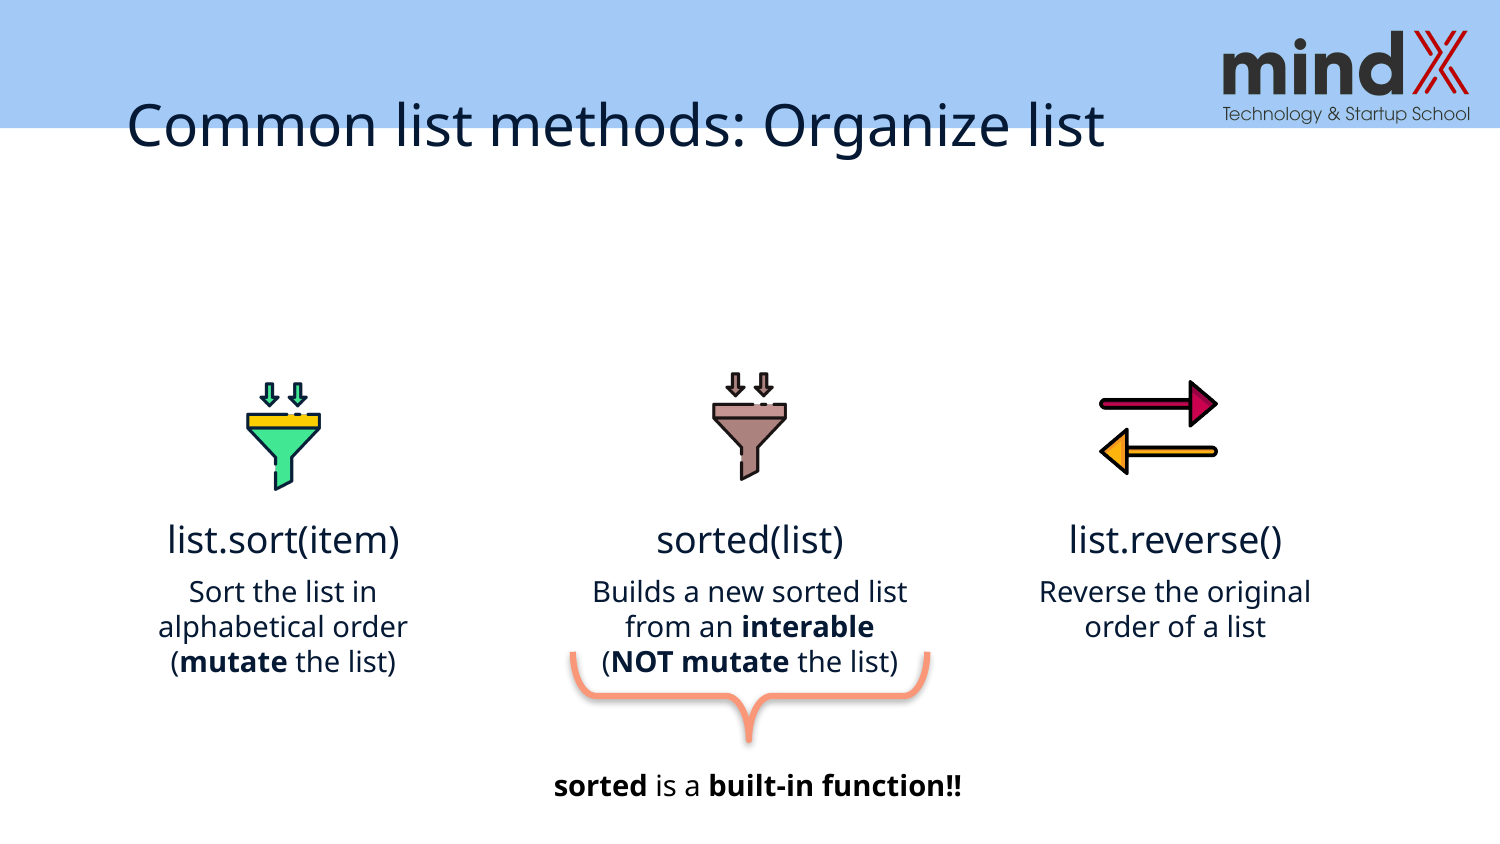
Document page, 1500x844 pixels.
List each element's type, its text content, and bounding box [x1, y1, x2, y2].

text_box sorted(list) [559, 501, 941, 557]
title list.reverse() [985, 501, 1366, 557]
picture [691, 367, 809, 485]
text_box [569, 651, 931, 744]
title Common list methods: Organize list [111, 72, 1421, 167]
title list.sort(item) [93, 501, 474, 557]
text_box Builds a new sorted list from an interable (NOT mutate the list) [559, 557, 941, 760]
picture [224, 377, 342, 495]
text_box sorted is a built-in function!! [538, 760, 993, 810]
subtitle Sort the list in alphabetical order (mutate the list) [93, 557, 474, 647]
picture [1212, 22, 1481, 127]
picture [1099, 367, 1218, 487]
subtitle Reverse the original order of a list [985, 557, 1366, 647]
